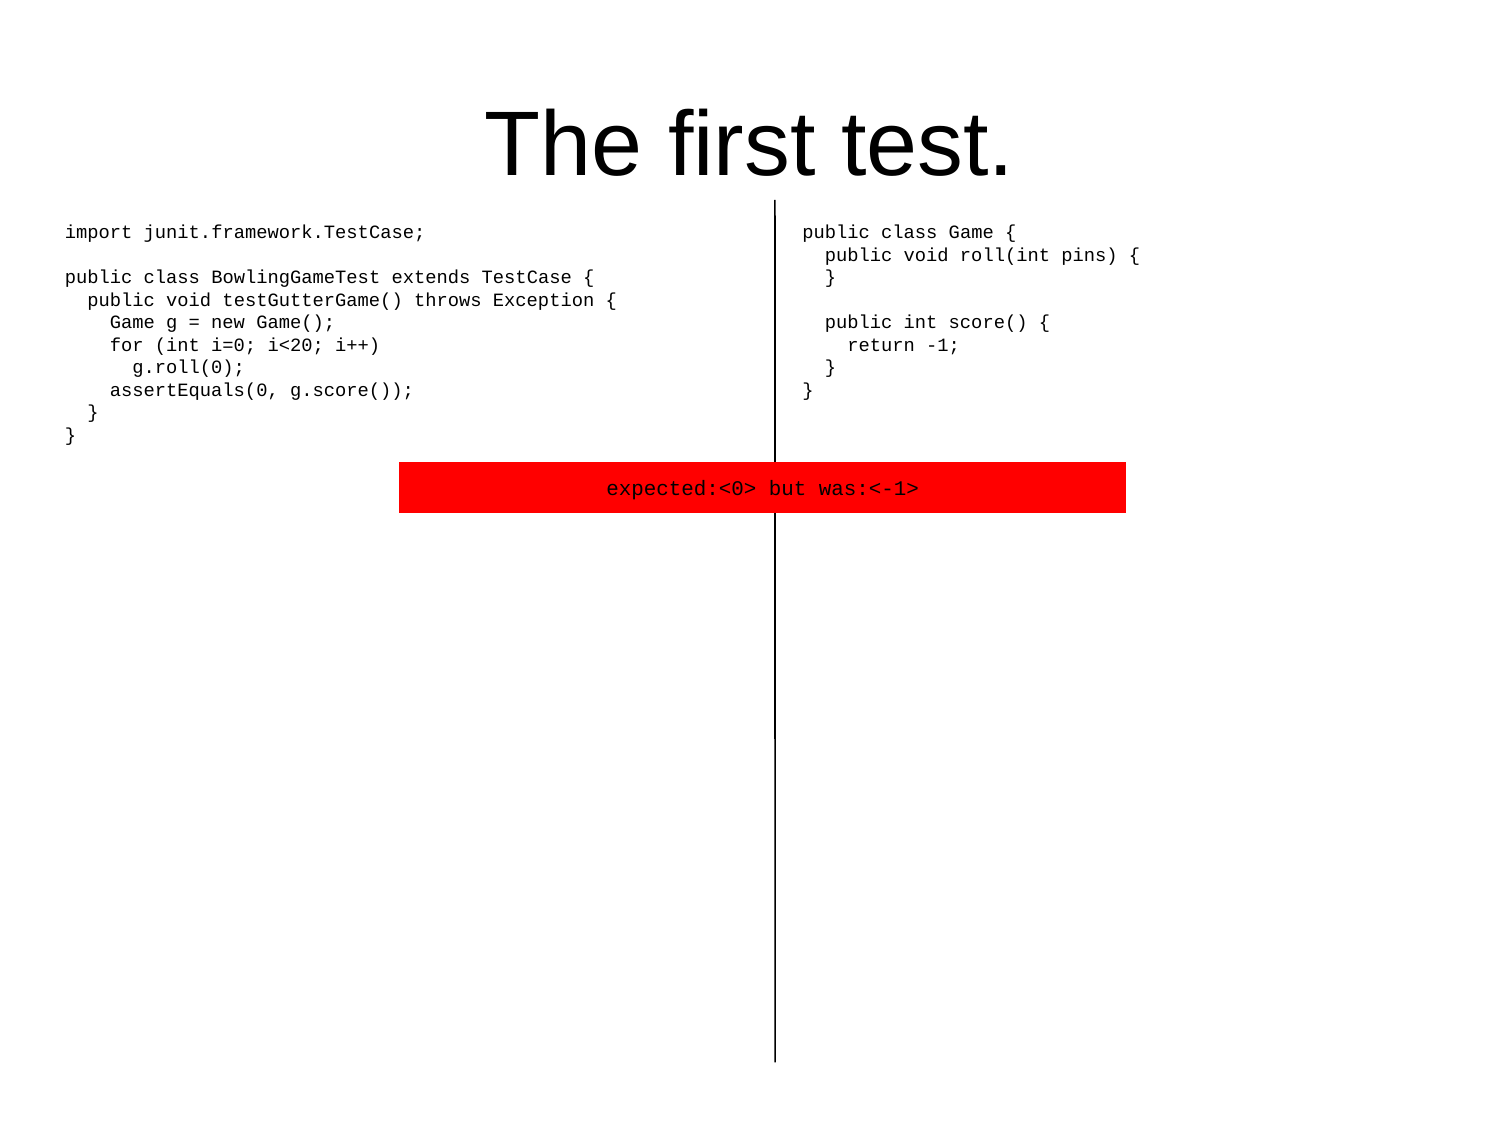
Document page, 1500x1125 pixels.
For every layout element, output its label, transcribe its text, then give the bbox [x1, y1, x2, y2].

text_box public class Game { public void roll(int pins) { } public int score() { return -1; } } [787, 212, 1450, 430]
text_box import junit.framework.TestCase; public class BowlingGameTest extends TestCase { public void testGutterGame() throws Exception { Game g = new Game(); for (int i=0; i<20; i++) g.roll(0); assertEquals(0, g.score()); } } [49, 212, 713, 453]
text_box expected:<0> but was:<-1> [399, 462, 1125, 513]
title The first test. [75, 45, 1425, 233]
